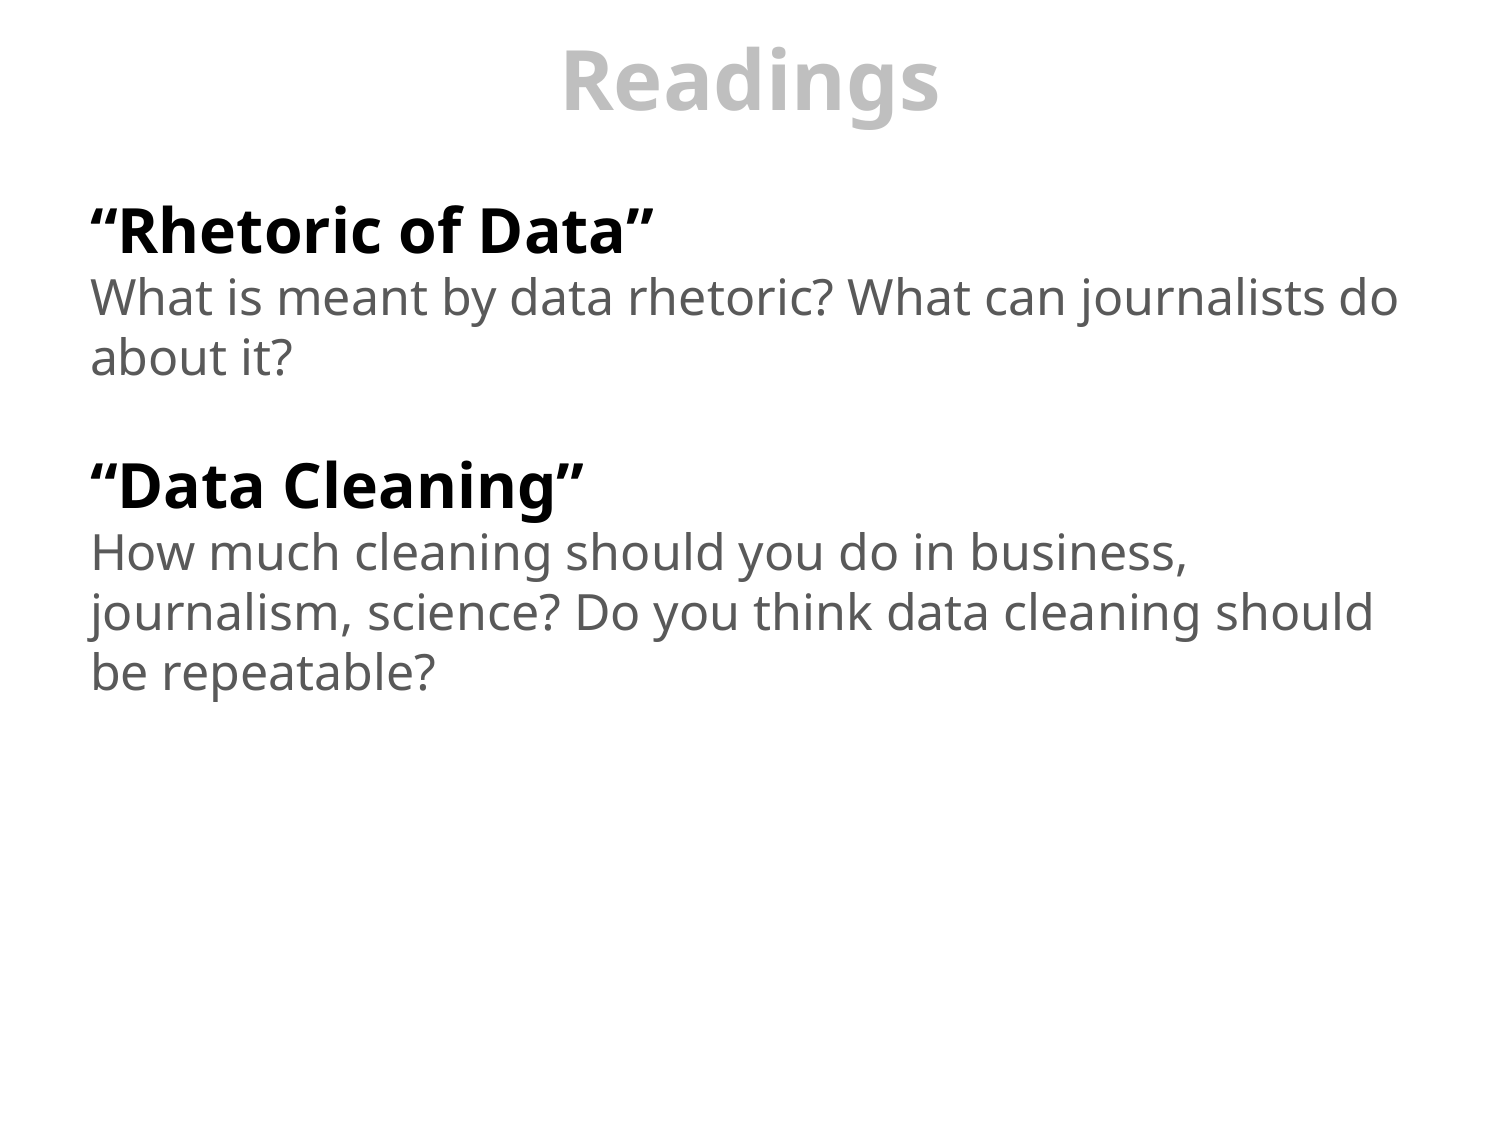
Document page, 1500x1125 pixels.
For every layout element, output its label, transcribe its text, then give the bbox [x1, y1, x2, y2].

list “Rhetoric of Data” What is meant by data rhetoric? What can journalists do about it? “Data Cleaning” How much cleaning should you do in business, journalism, science? Do you think data cleaning should be repeatable? [75, 183, 1425, 1050]
title Readings [75, 15, 1425, 138]
